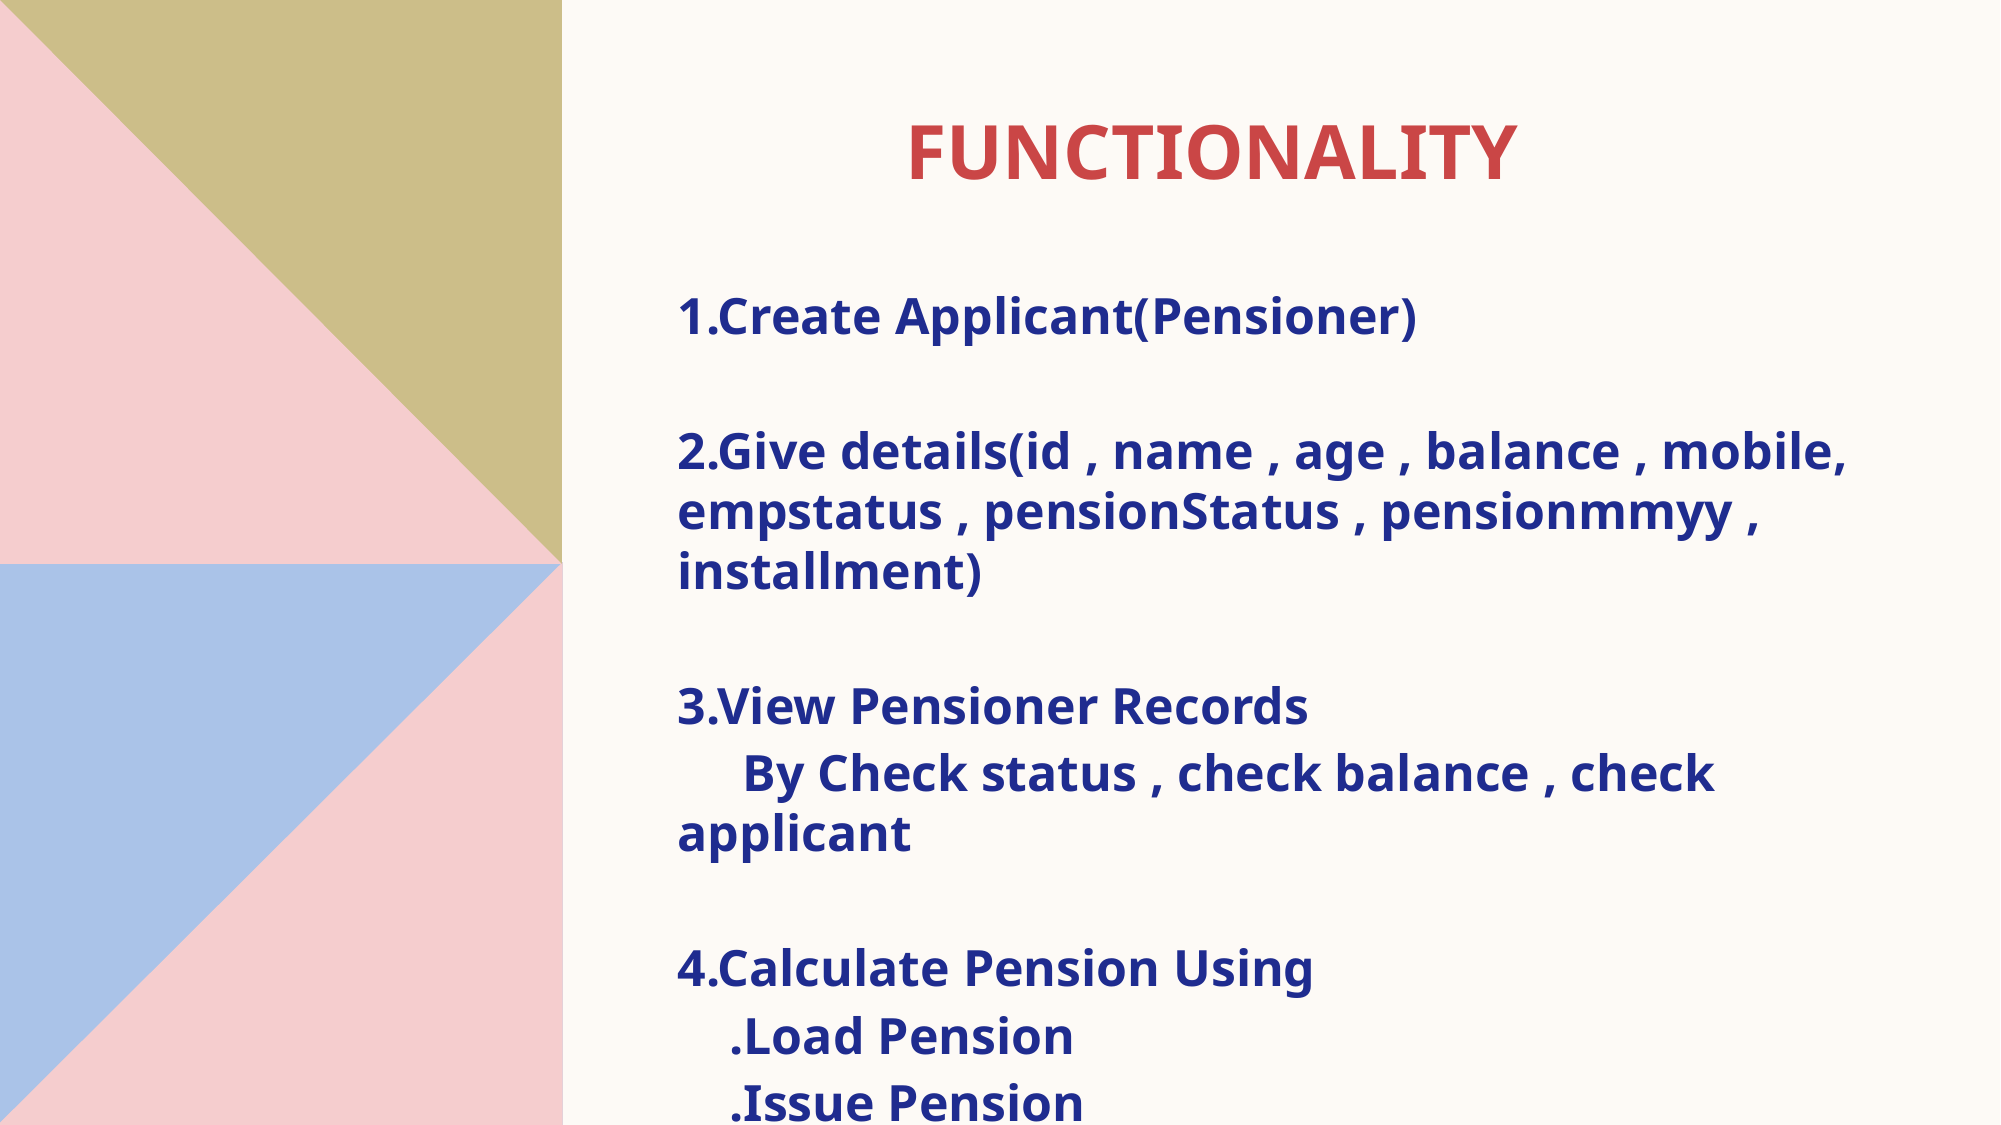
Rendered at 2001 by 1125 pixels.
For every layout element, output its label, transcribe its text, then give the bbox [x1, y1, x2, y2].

title Functionality [890, 96, 2000, 223]
list 1.Create Applicant(Pensioner) 2.Give details(id , name , age , balance , mobile, empstatus , pensionStatus , pensionmmyy , installment) 3.View Pensioner Records By Check status , check balance , check applicant 4.Calculate Pension Using .Load Pension .Issue Pension [662, 276, 1935, 1018]
